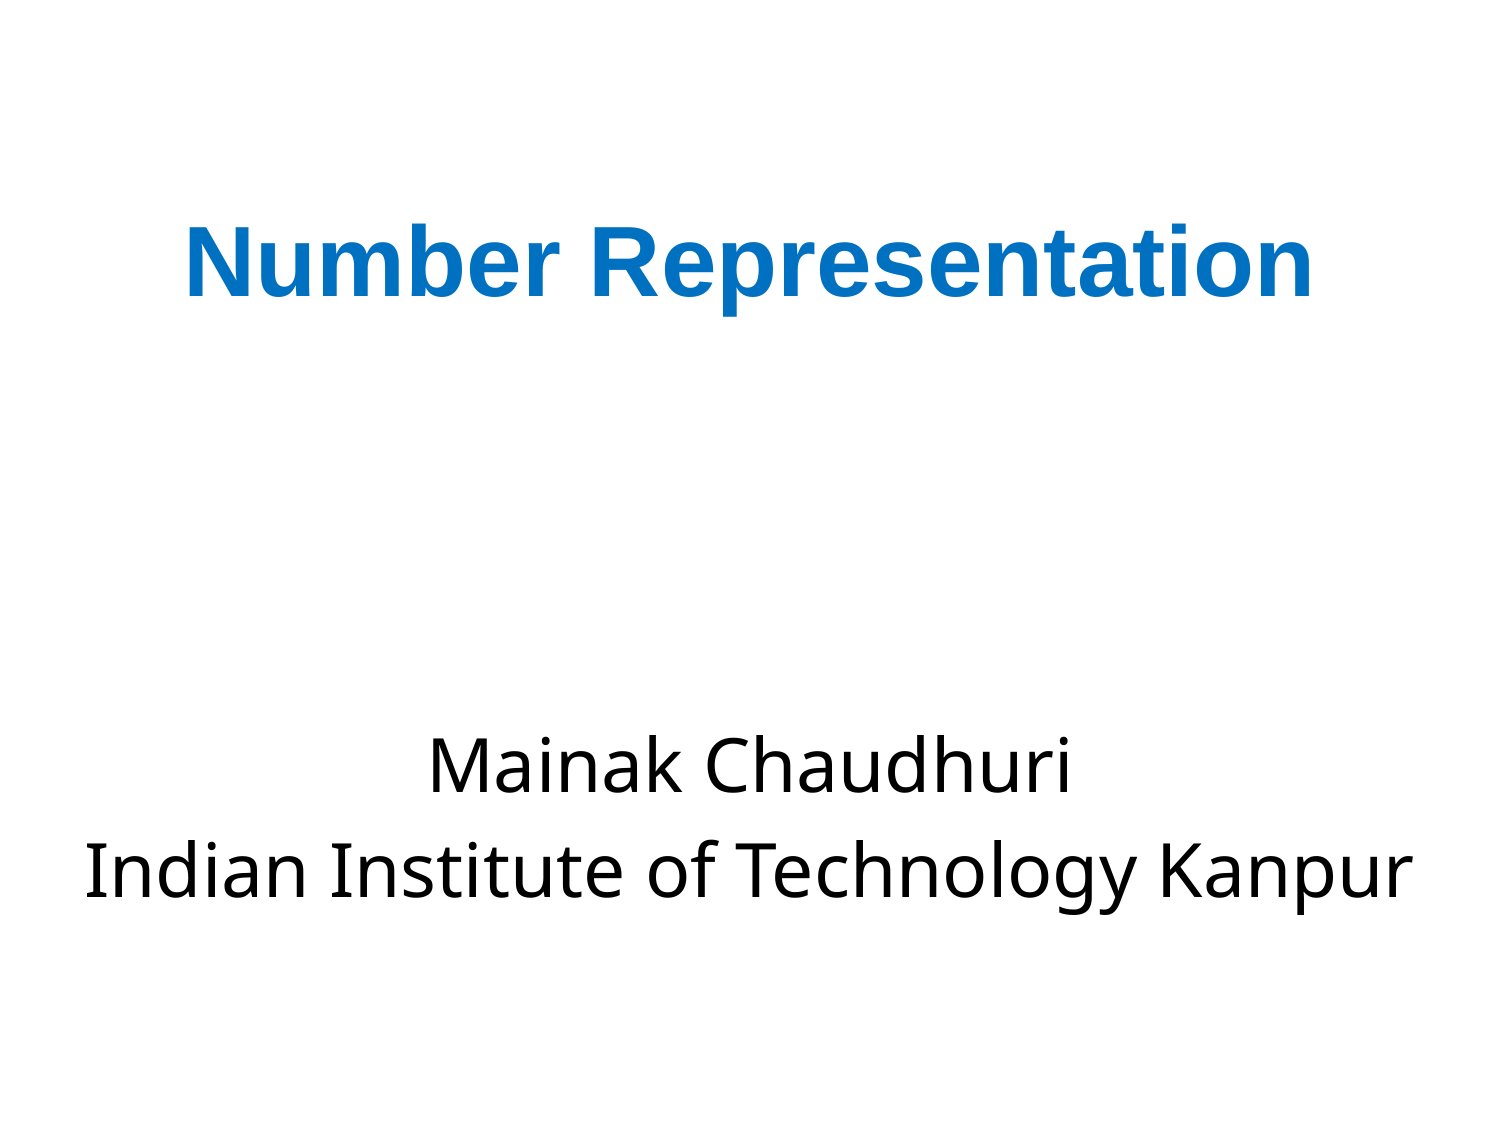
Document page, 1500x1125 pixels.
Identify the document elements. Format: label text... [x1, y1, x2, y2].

subtitle Mainak Chaudhuri Indian Institute of Technology Kanpur [0, 500, 1500, 1088]
title Number Representation [0, 0, 1500, 500]
